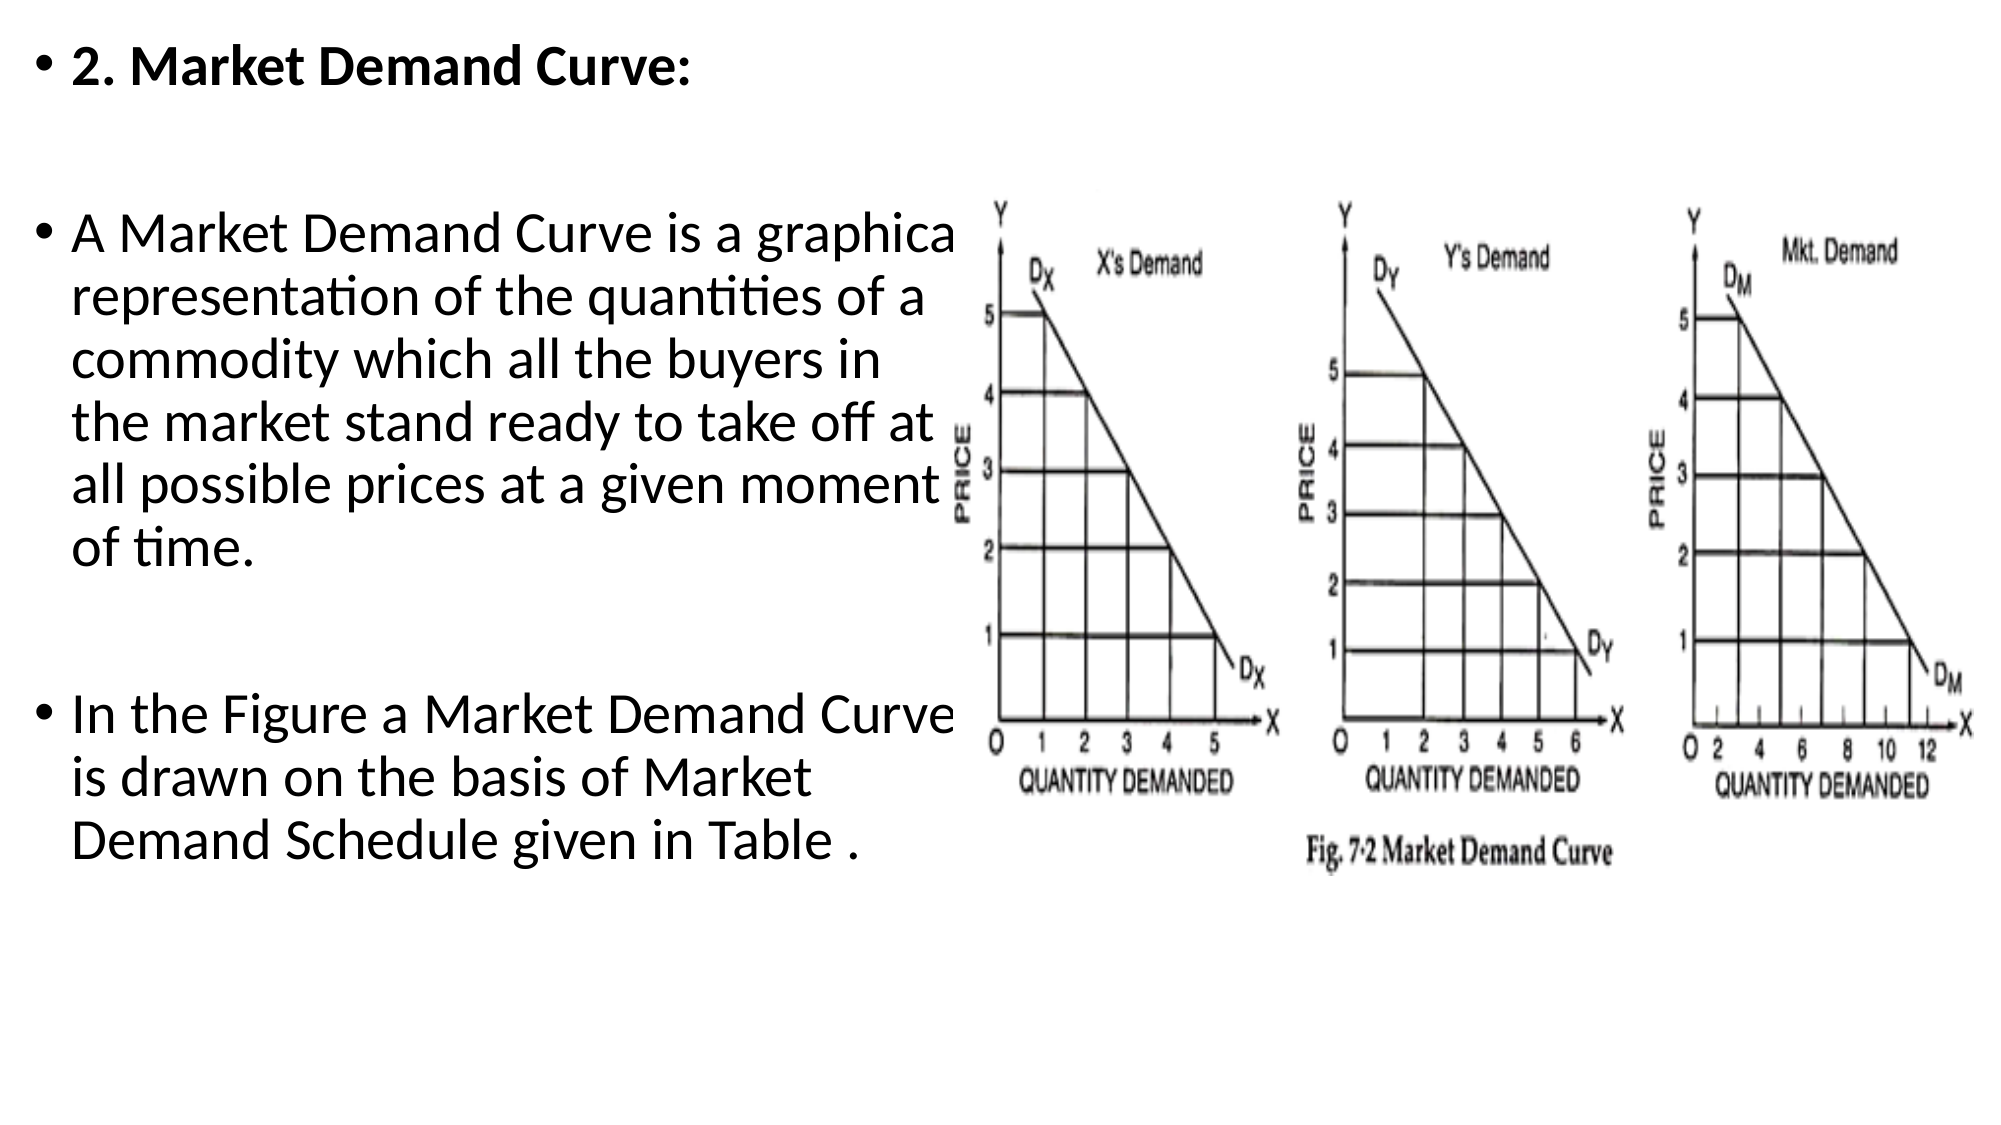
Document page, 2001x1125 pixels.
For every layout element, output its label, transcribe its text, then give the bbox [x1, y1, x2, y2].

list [953, 189, 1974, 877]
list 2. Market Demand Curve: A Market Demand Curve is a graphical representation of the quantities of a commodity which all the buyers in the market stand ready to take off at all possible prices at a given moment of time. In the Figure a Market Demand Curve is drawn on the basis of Market Demand Schedule given in Table . [19, 27, 988, 1105]
